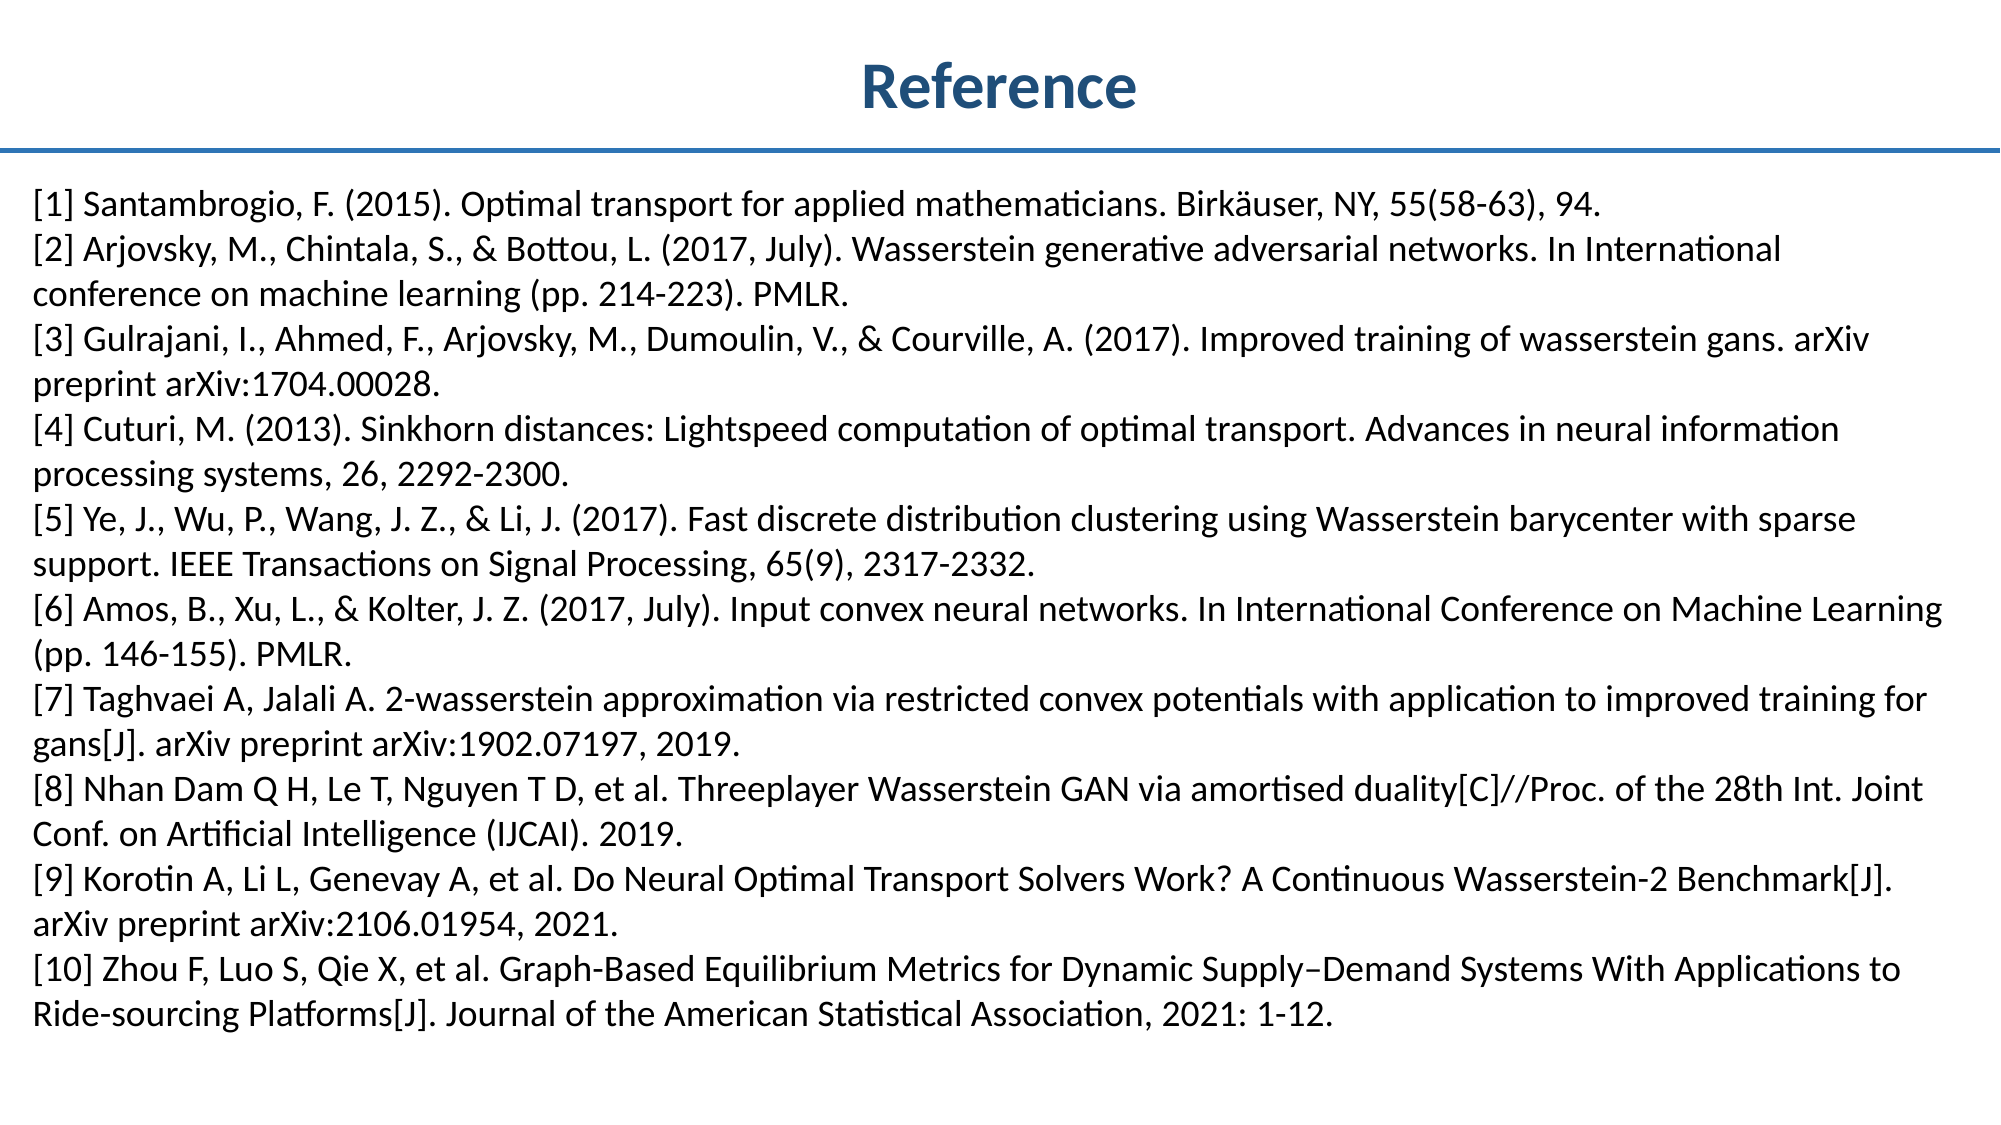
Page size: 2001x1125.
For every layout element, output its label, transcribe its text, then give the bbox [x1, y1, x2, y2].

text_box Reference [641, 34, 1359, 129]
text_box [1] Santambrogio, F. (2015). Optimal transport for applied mathematicians. Birkäuser, NY, 55(58-63), 94. [2] Arjovsky, M., Chintala, S., & Bottou, L. (2017, July). Wasserstein generative adversarial networks. In International conference on machine learning (pp. 214-223). PMLR. [3] Gulrajani, I., Ahmed, F., Arjovsky, M., Dumoulin, V., & Courville, A. (2017). Improved training of wasserstein gans. arXiv preprint arXiv:1704.00028. [4] Cuturi, M. (2013). Sinkhorn distances: Lightspeed computation of optimal transport. Advances in neural information processing systems, 26, 2292-2300. [5] Ye, J., Wu, P., Wang, J. Z., & Li, J. (2017). Fast discrete distribution clustering using Wasserstein barycenter with sparse support. IEEE Transactions on Signal Processing, 65(9), 2317-2332. [6] Amos, B., Xu, L., & Kolter, J. Z. (2017, July). Input convex neural networks. In International Conference on Machine Learning (pp. 146-155). PMLR. [7] Taghvaei A, Jalali A. 2-wasserstein approximation via restricted convex potentials with application to improved training for gans[J]. arXiv preprint arXiv:1902.07197, 2019. [8] Nhan Dam Q H, Le T, Nguyen T D, et al. Threeplayer Wasserstein GAN via amortised duality[C]//Proc. of the 28th Int. Joint Conf. on Artificial Intelligence (IJCAI). 2019. [9] Korotin A, Li L, Genevay A, et al. Do Neural Optimal Transport Solvers Work? A Continuous Wasserstein-2 Benchmark[J]. arXiv preprint arXiv:2106.01954, 2021. [10] Zhou F, Luo S, Qie X, et al. Graph-Based Equilibrium Metrics for Dynamic Supply–Demand Systems With Applications to Ride-sourcing Platforms[J]. Journal of the American Statistical Association, 2021: 1-12. [17, 171, 1968, 1041]
